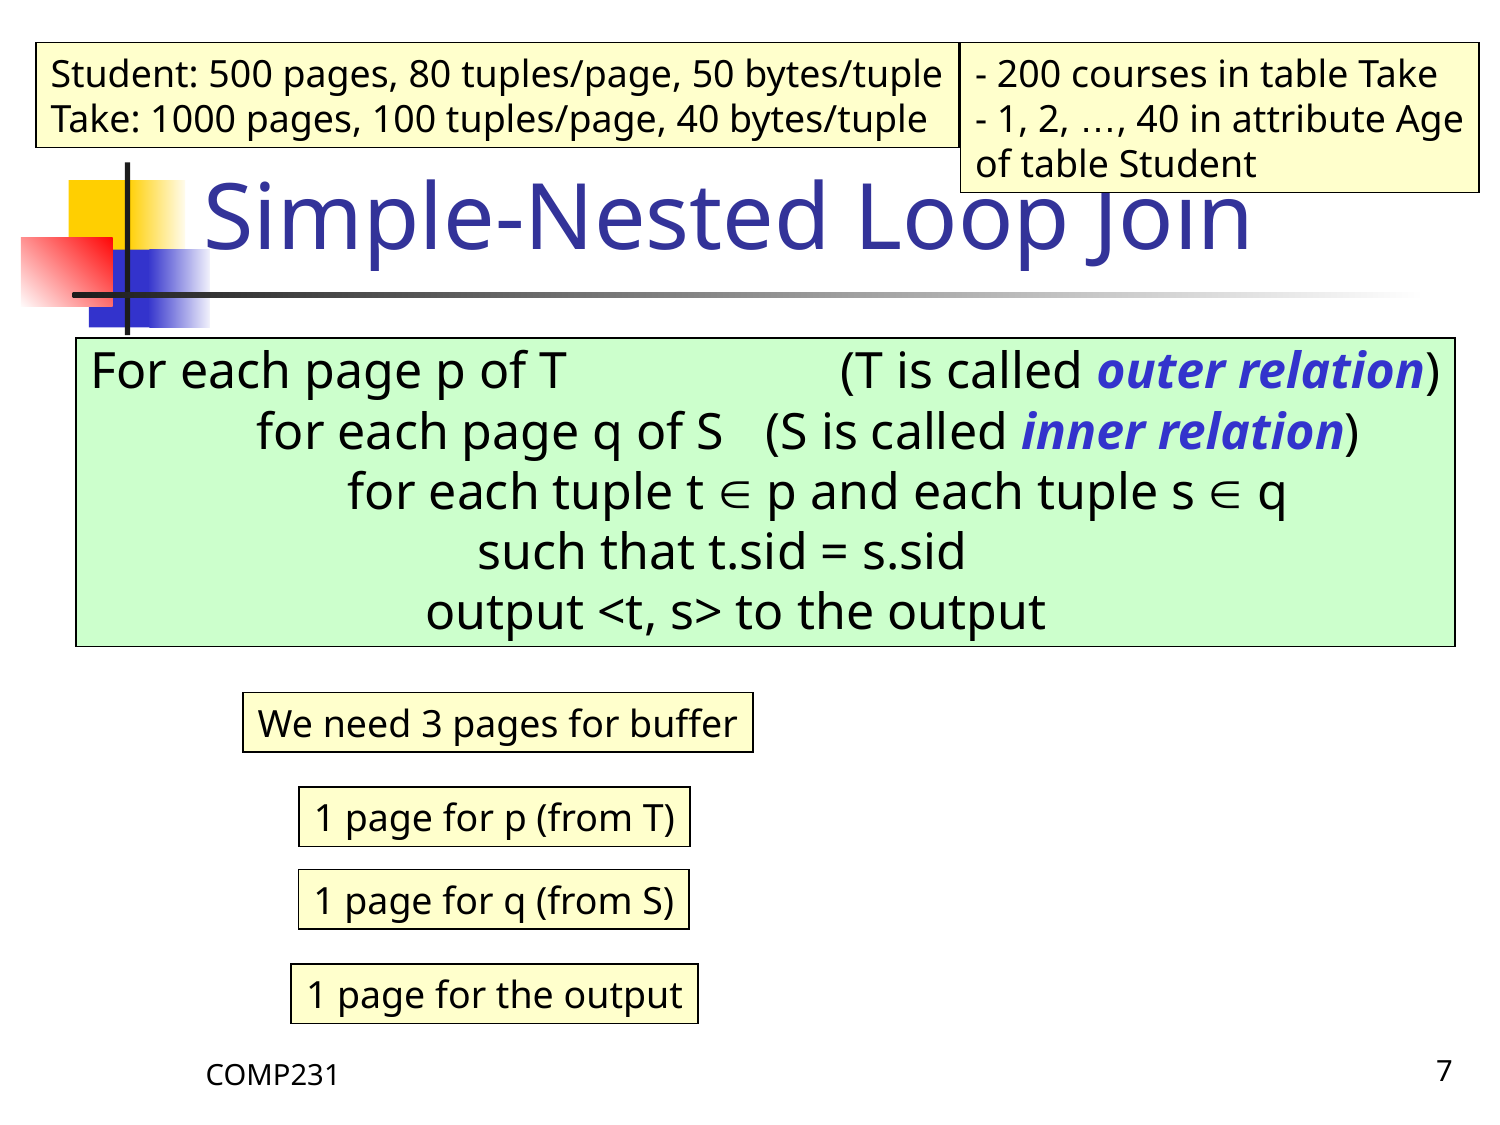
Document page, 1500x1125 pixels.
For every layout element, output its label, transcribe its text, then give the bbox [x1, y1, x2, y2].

text_box Student: 500 pages, 80 tuples/page, 50 bytes/tuple Take: 1000 pages, 100 tuples/page, 40 bytes/tuple [35, 42, 959, 148]
slide_number 7 [1155, 1024, 1468, 1100]
title Simple-Nested Loop Join [188, 35, 1468, 275]
slide_number COMP231 [190, 1024, 504, 1100]
text_box 1 page for p (from T) [298, 786, 690, 847]
text_box 1 page for the output [291, 964, 698, 1024]
text_box - 200 courses in table Take - 1, 2, …, 40 in attribute Age of table Student [960, 42, 1480, 193]
text_box 1 page for q (from S) [298, 869, 690, 930]
text_box We need 3 pages for buffer [243, 692, 754, 753]
text_box For each page p of T (T is called outer relation) for each page q of S (S is called inner relation) for each tuple t  p and each tuple s  q such that t.sid = s.sid output <t, s> to the output [75, 337, 1456, 647]
